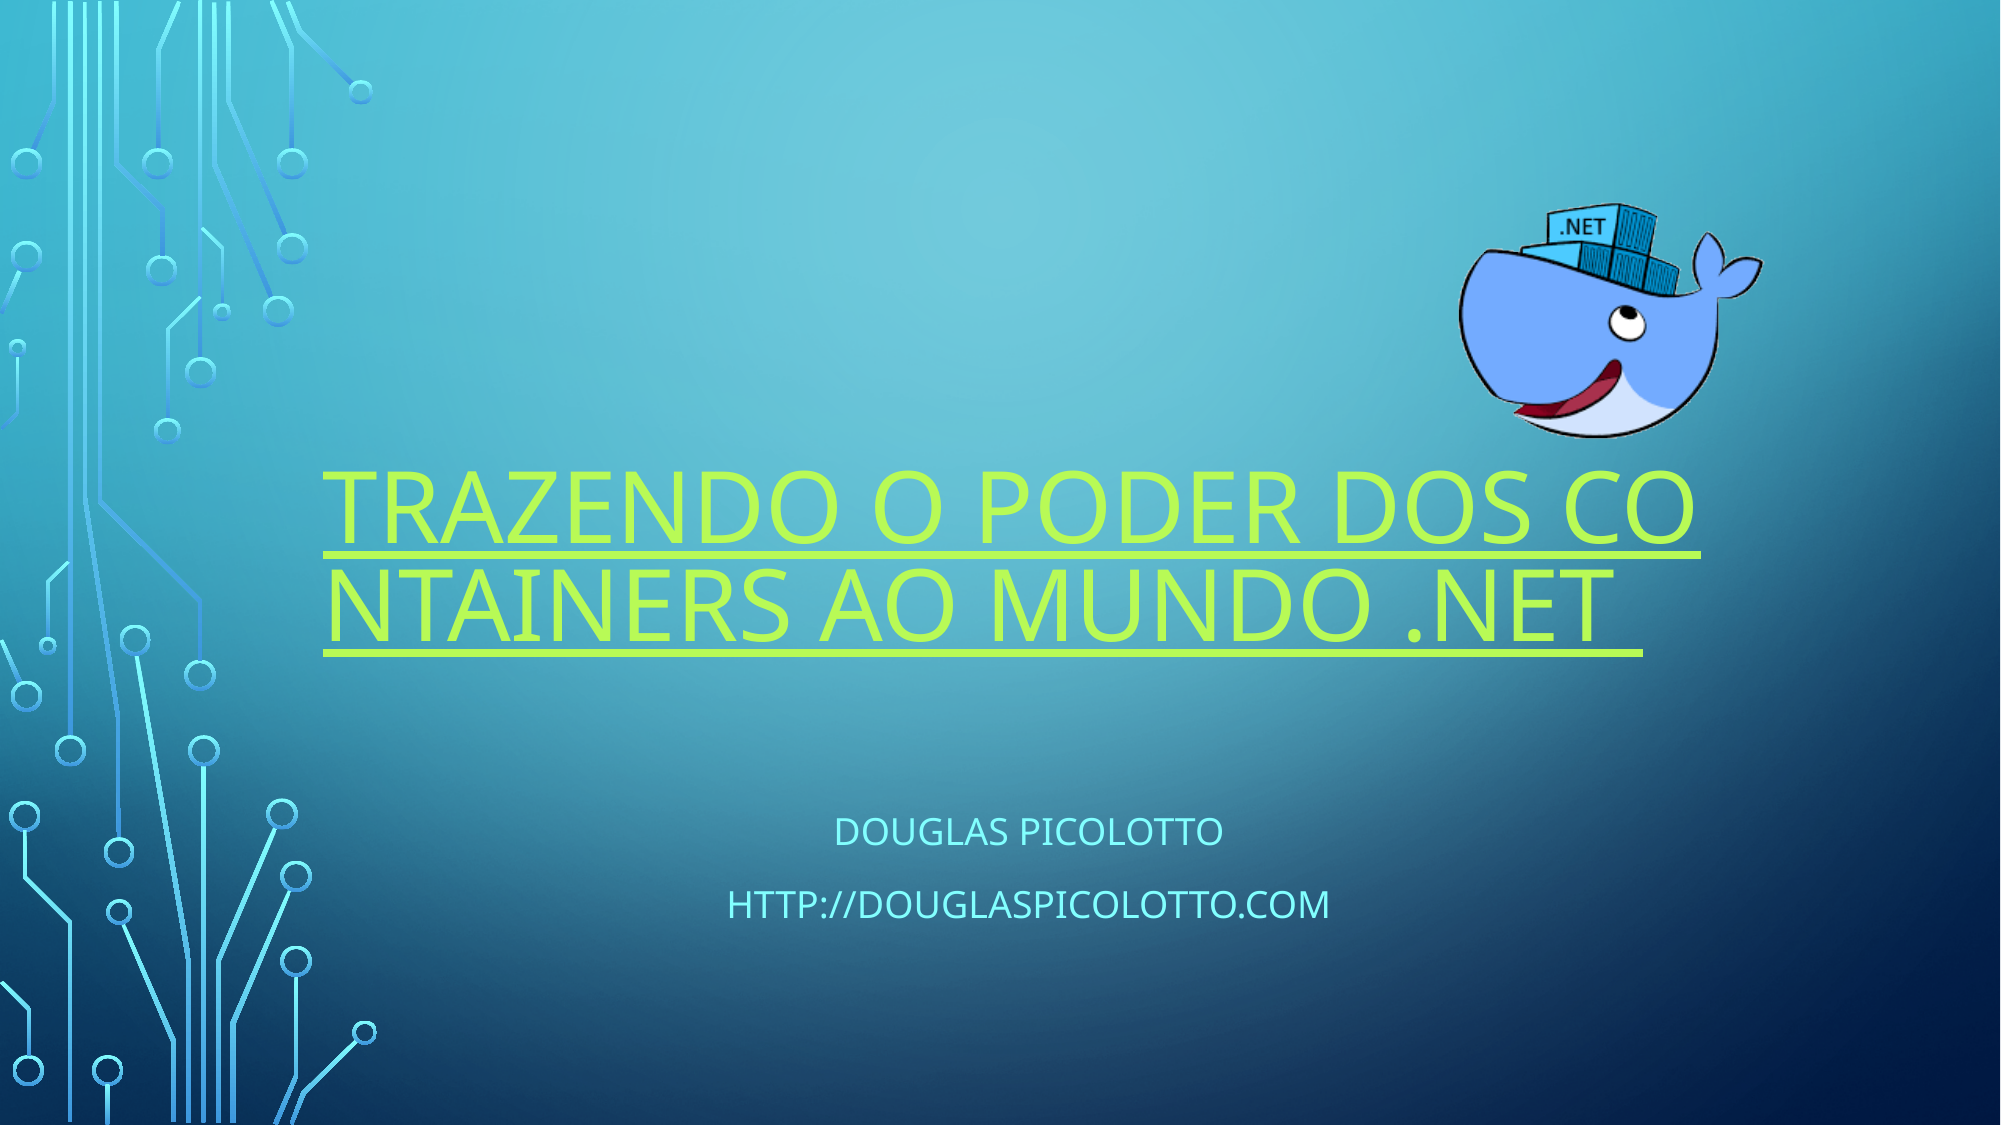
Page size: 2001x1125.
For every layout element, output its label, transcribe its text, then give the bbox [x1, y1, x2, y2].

subtitle Douglas Picolotto http://douglaspicolotto.com [307, 791, 1750, 934]
picture [1426, 128, 1780, 478]
title Trazendo o poder dos containers ao mundo .NET [307, 184, 1750, 576]
